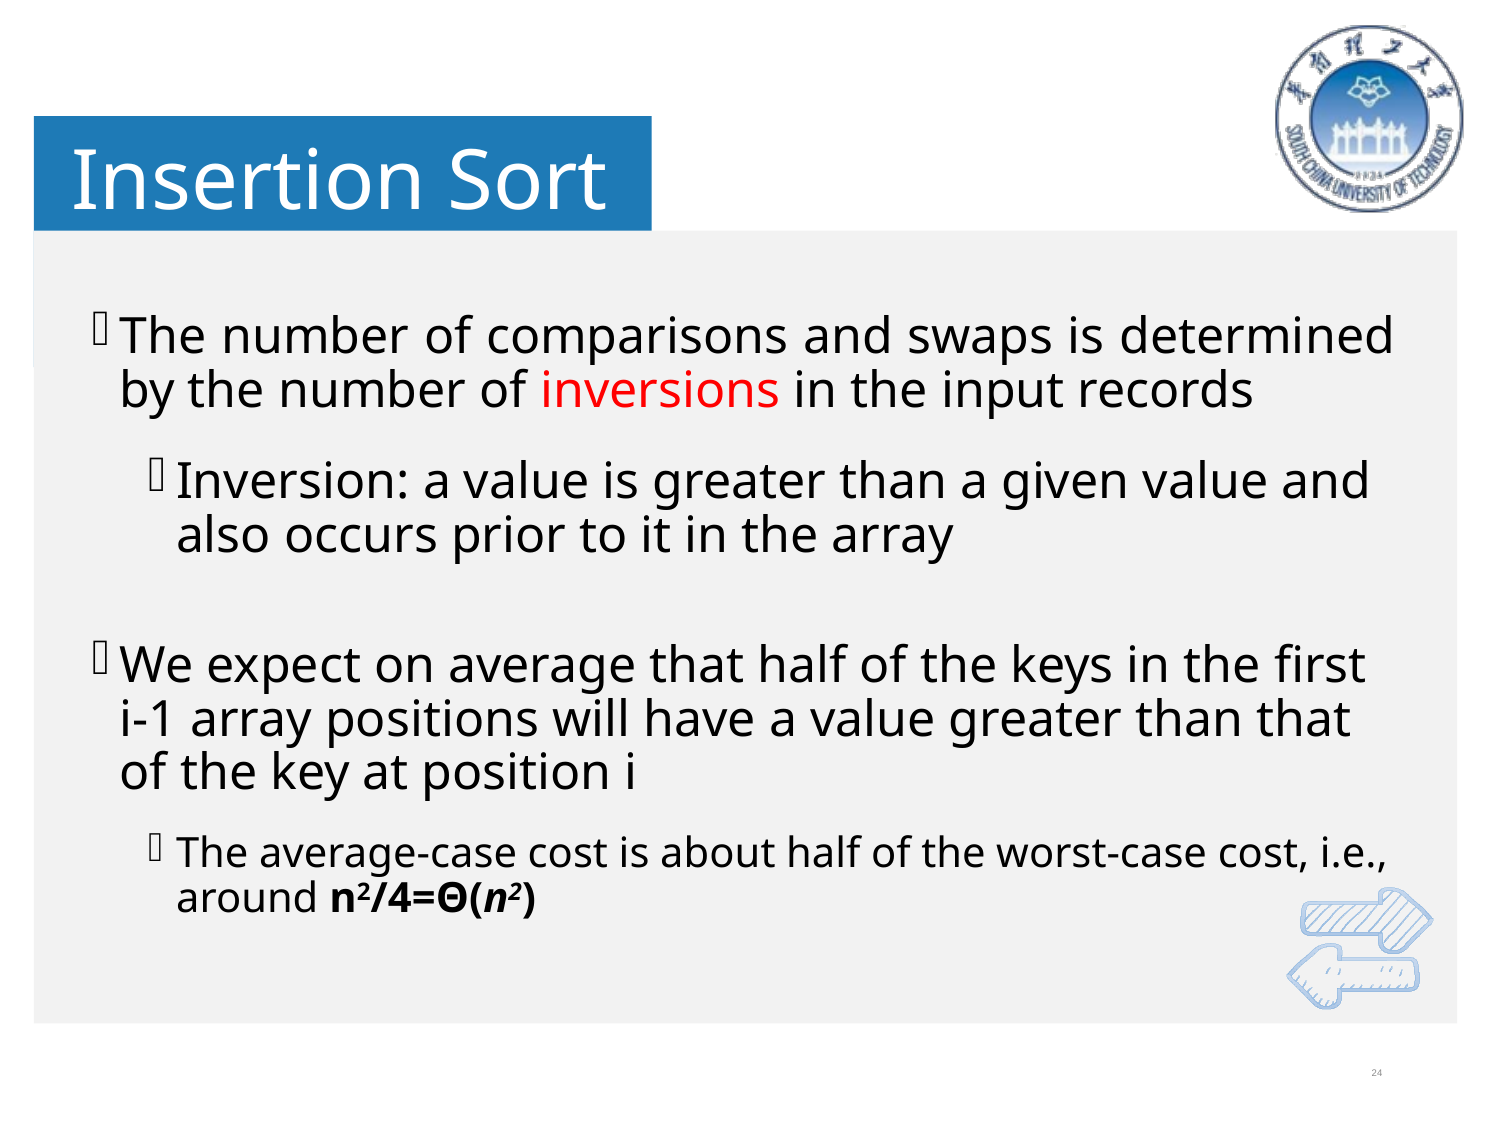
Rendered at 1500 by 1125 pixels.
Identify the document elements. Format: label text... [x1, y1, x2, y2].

slide_number 24 [1060, 1042, 1398, 1103]
text_box [33, 230, 1458, 1024]
text_box [33, 115, 653, 230]
list The number of comparisons and swaps is determined by the number of inversions in the input records Inversion: a value is greater than a given value and also occurs prior to it in the array We expect on average that half of the keys in the first i-1 array positions will have a value greater than that of the key at position i The average-case cost is about half of the worst-case cost, i.e., around n2/4=Θ(n2) [76, 302, 1411, 1029]
picture [1269, 18, 1472, 221]
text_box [1286, 887, 1434, 1010]
text_box Insertion Sort [60, 123, 1188, 242]
